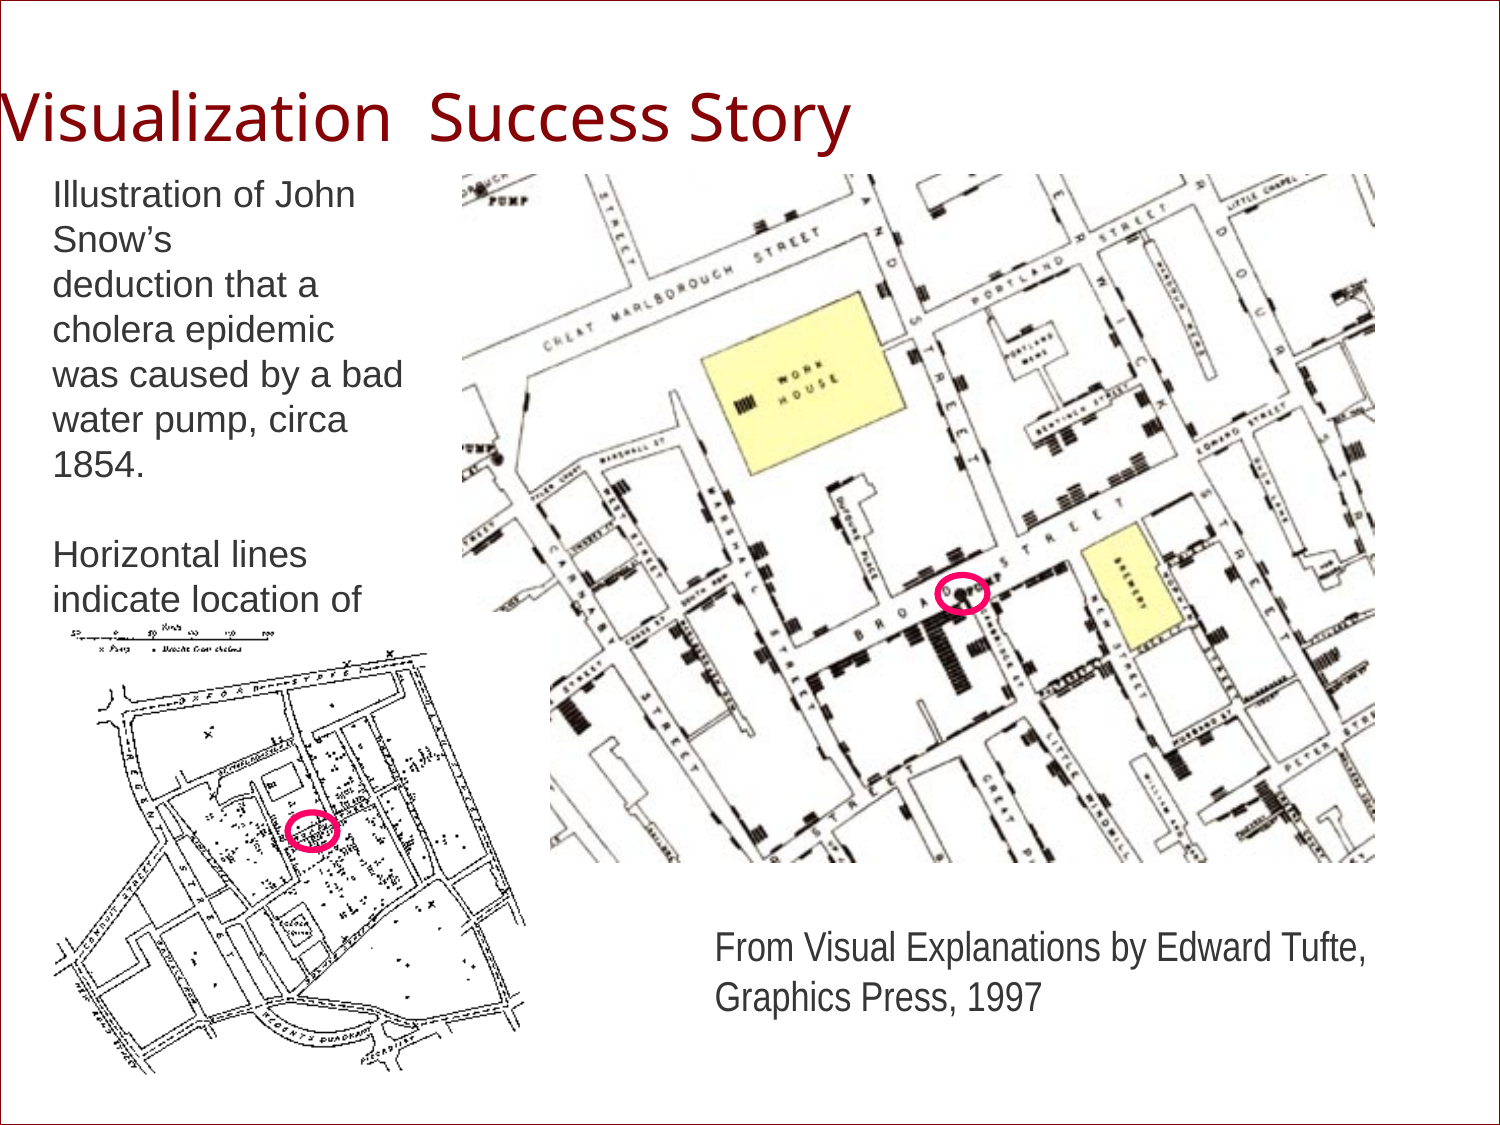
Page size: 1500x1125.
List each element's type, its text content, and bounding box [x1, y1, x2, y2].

picture [24, 174, 1376, 1082]
text_box Illustration of John Snow’s deduction that a cholera epidemic was caused by a bad water pump, circa 1854. Horizontal lines indicate location of deaths. [37, 162, 438, 610]
text_box From Visual Explanations by Edward Tufte, Graphics Press, 1997 [699, 912, 1465, 1028]
text_box [0, 0, 1500, 1125]
title Visualization Success Story [0, 0, 1400, 163]
